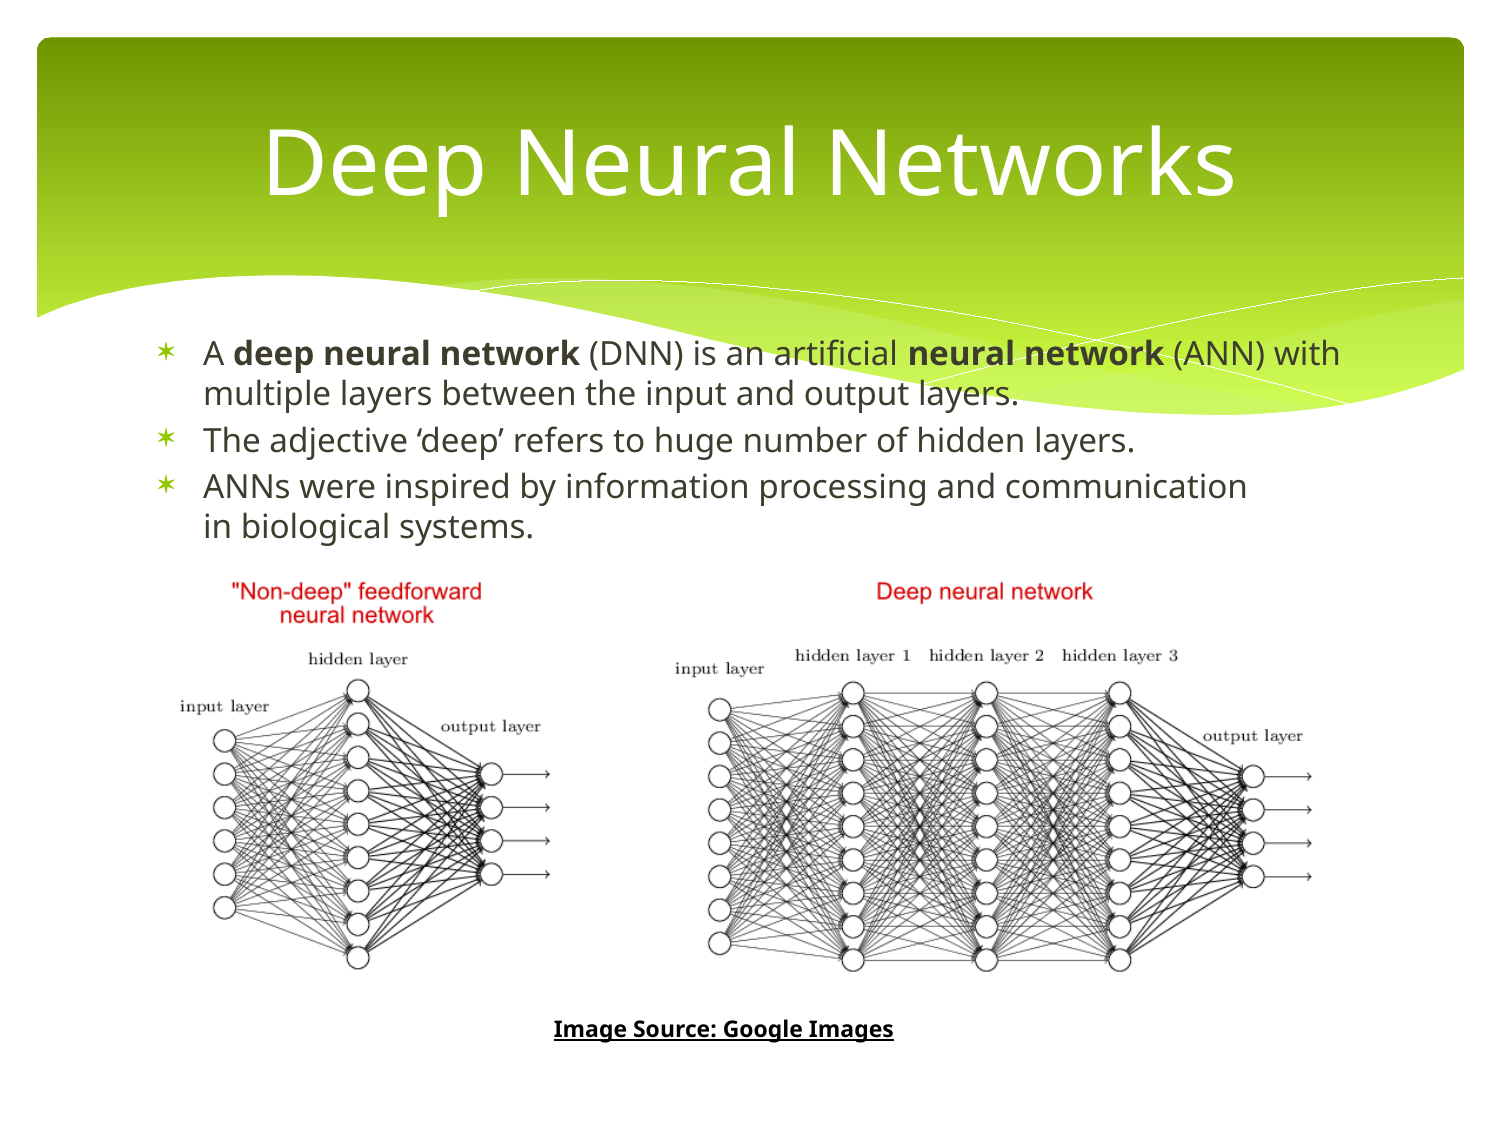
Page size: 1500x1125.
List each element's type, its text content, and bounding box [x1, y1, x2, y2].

title Deep Neural Networks [75, 55, 1425, 261]
picture [174, 549, 1351, 1001]
text_box Image Source: Google Images [539, 1011, 910, 1050]
list A deep neural network (DNN) is an artificial neural network (ANN) with multiple layers between the input and output layers. The adjective ‘deep’ refers to huge number of hidden layers. ANNs were inspired by information processing and communication in biological systems. [143, 324, 1359, 1005]
